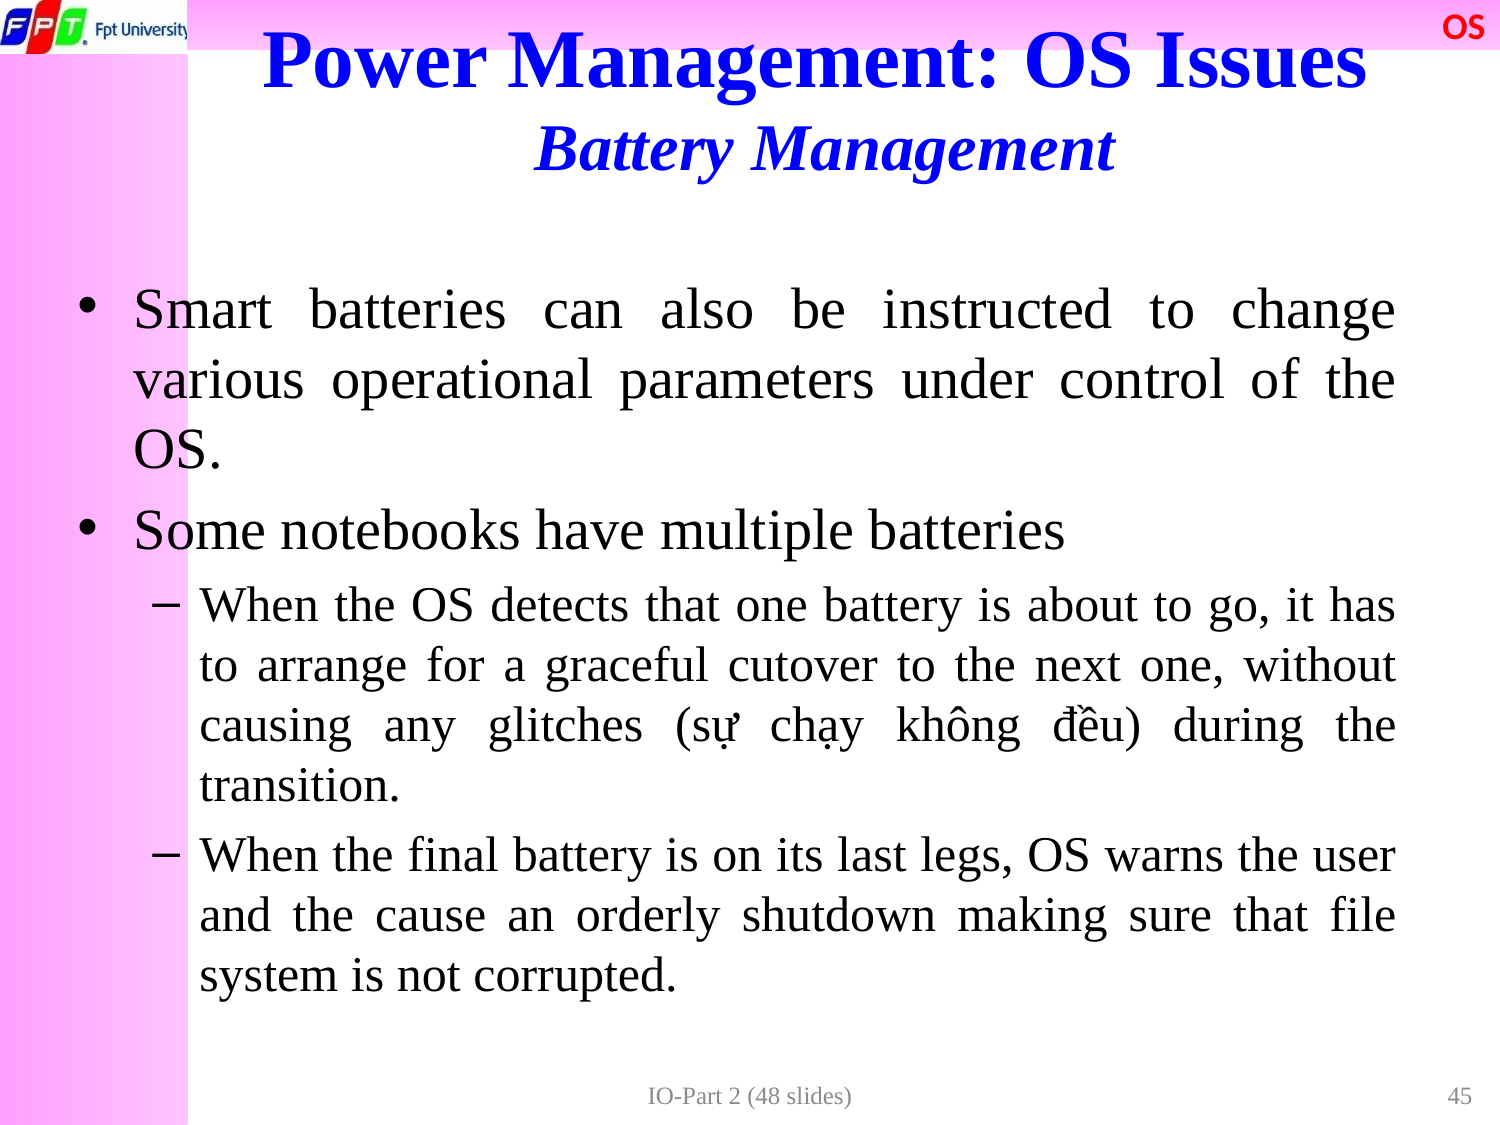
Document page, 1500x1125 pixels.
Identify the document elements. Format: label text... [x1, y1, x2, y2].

list Smart batteries can also be instructed to change various operational parameters under control of the OS. Some notebooks have multiple batteries When the OS detects that one battery is about to go, it has to arrange for a graceful cutover to the next one, without causing any glitches (sự chạy không đều) during the transition. When the final battery is on its last legs, OS warns the user and the cause an orderly shutdown making sure that file system is not corrupted. [62, 262, 1413, 1038]
title Power Management: OS Issues Battery Management [150, 0, 1500, 188]
picture [0, 0, 150, 54]
slide_number 45 [1137, 1074, 1488, 1116]
footer IO-Part 2 (48 slides) [512, 1074, 988, 1116]
